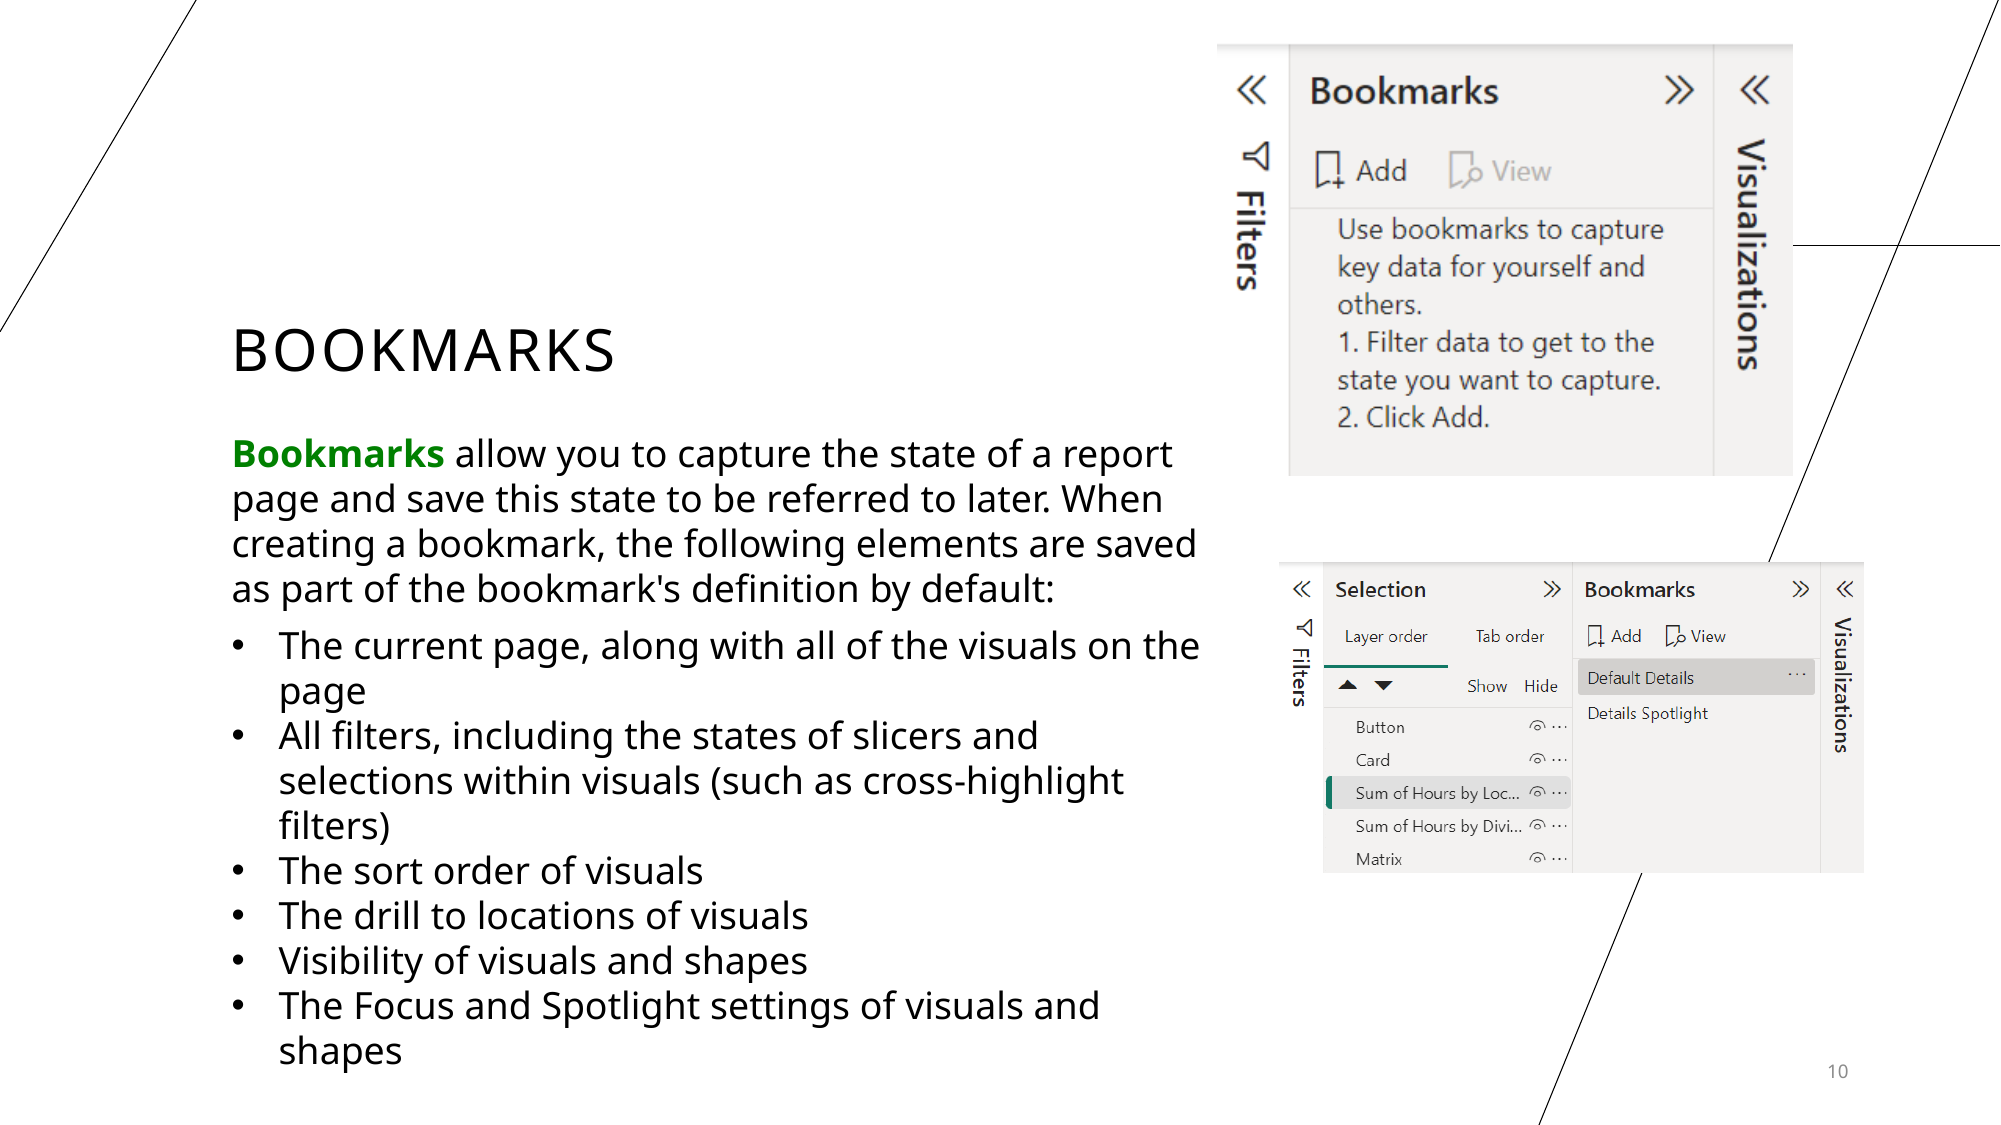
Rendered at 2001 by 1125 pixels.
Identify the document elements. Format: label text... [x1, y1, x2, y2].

picture [1217, 43, 1793, 476]
slide_number 10 [1701, 1042, 1864, 1103]
title Bookmarks [216, 43, 1217, 392]
picture [1279, 562, 1864, 873]
text_box Bookmarks allow you to capture the state of a report page and save this state to be referred to later. When creating a bookmark, the following elements are saved as part of the bookmark's definition by default: The current page, along with all of the visuals on the page All filters, including the states of slicers and selections within visuals (such as cross-highlight filters) The sort order of visuals The drill to locations of visuals Visibility of visuals and shapes The Focus and Spotlight settings of visuals and shapes [216, 422, 1218, 1080]
